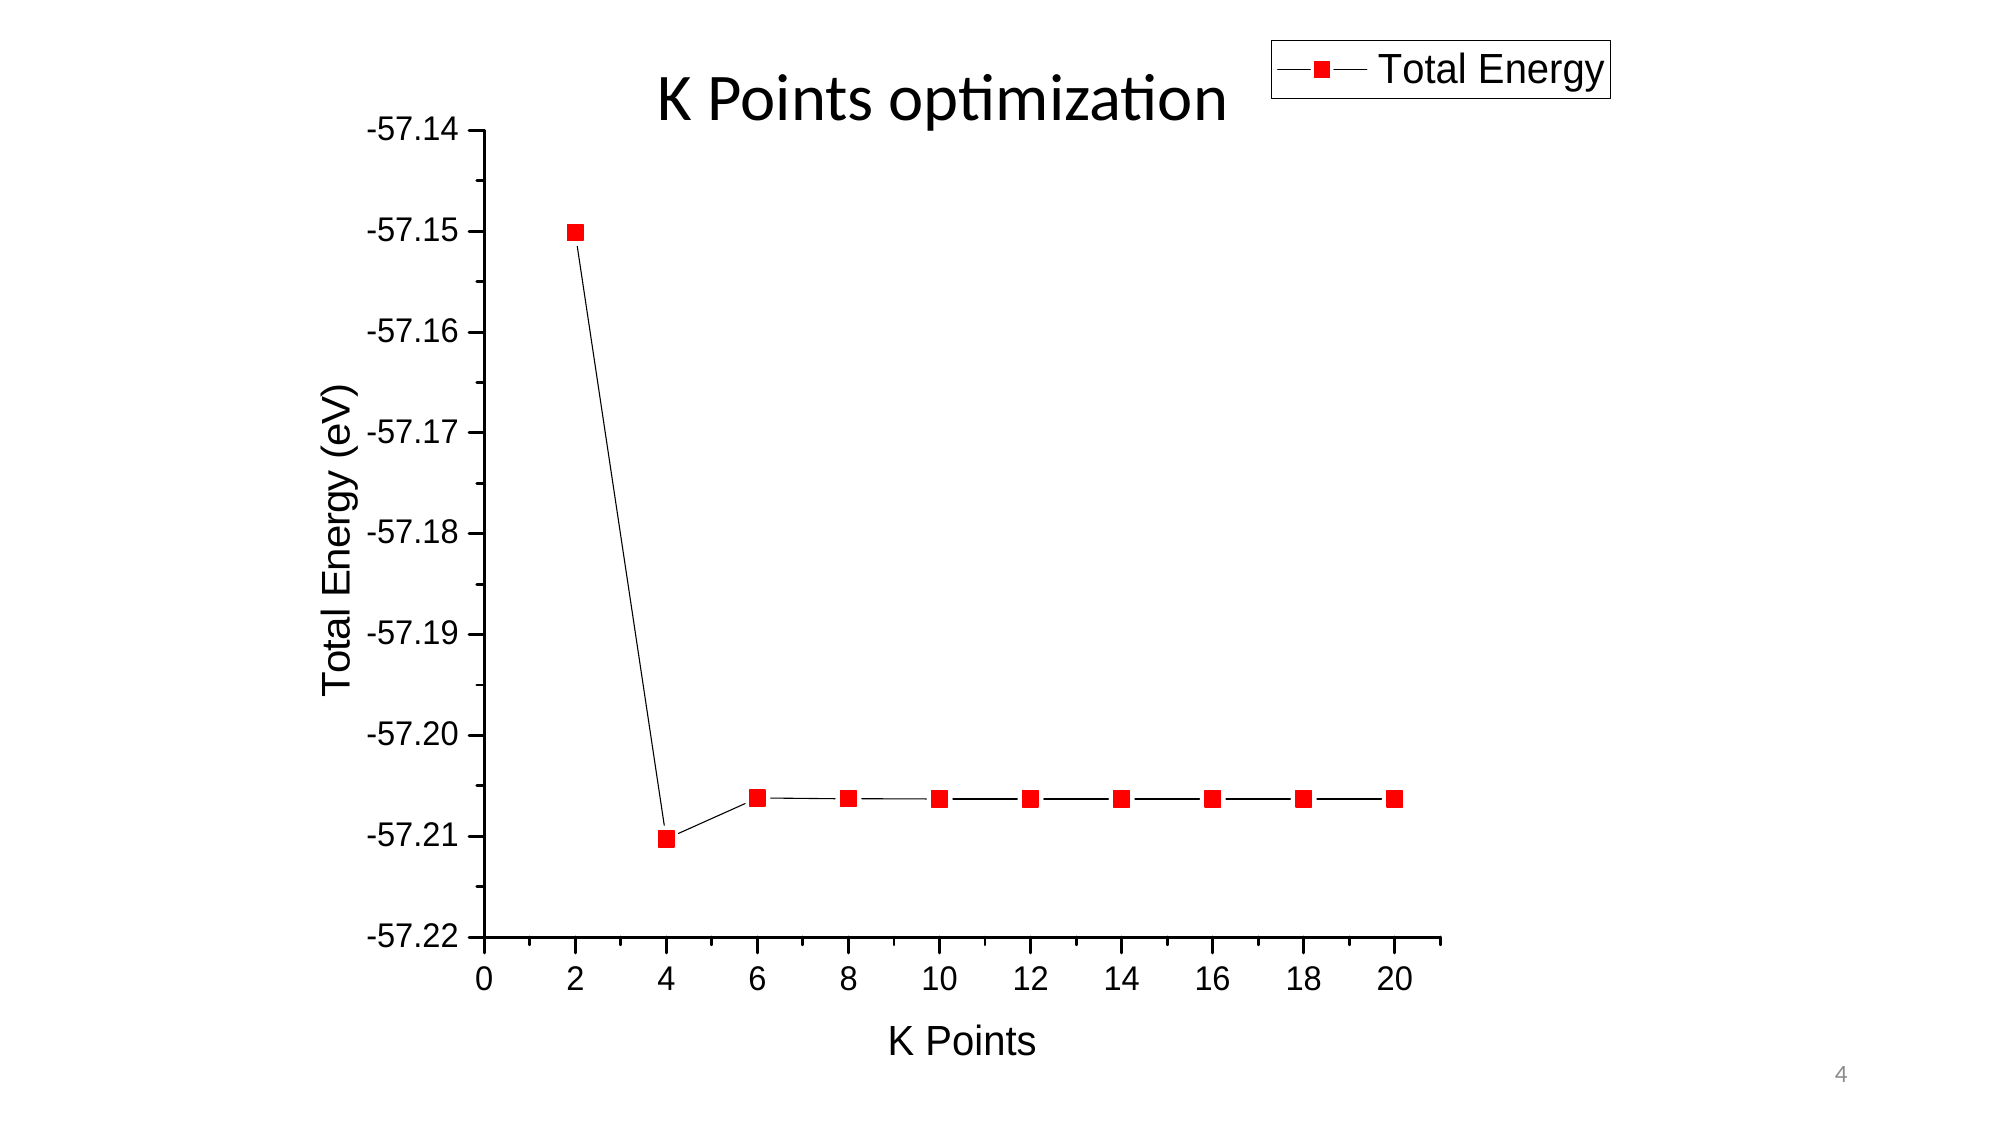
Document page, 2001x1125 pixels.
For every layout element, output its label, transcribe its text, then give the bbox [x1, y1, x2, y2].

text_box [233, 0, 1638, 1125]
slide_number 4 [1638, 1042, 1863, 1103]
